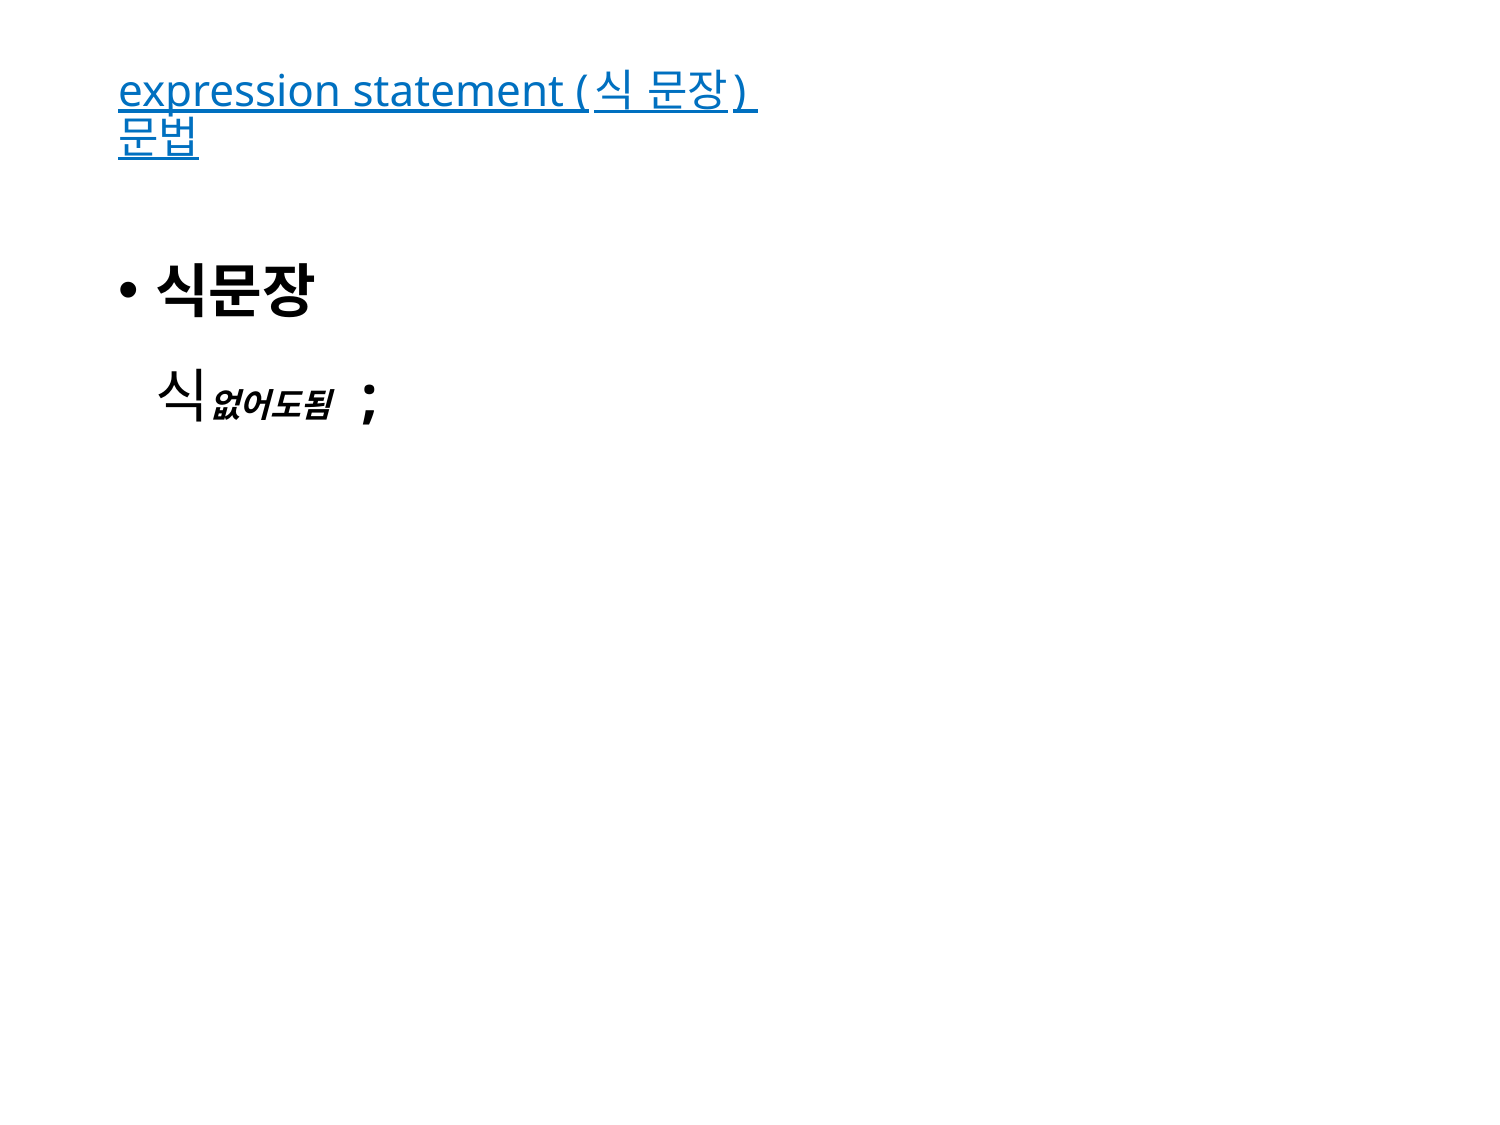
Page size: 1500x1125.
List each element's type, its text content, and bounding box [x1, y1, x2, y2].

title expression statement (식 문장) 문법 [103, 59, 1481, 172]
list 식문장 식없어도됨 ; [103, 212, 1355, 1103]
